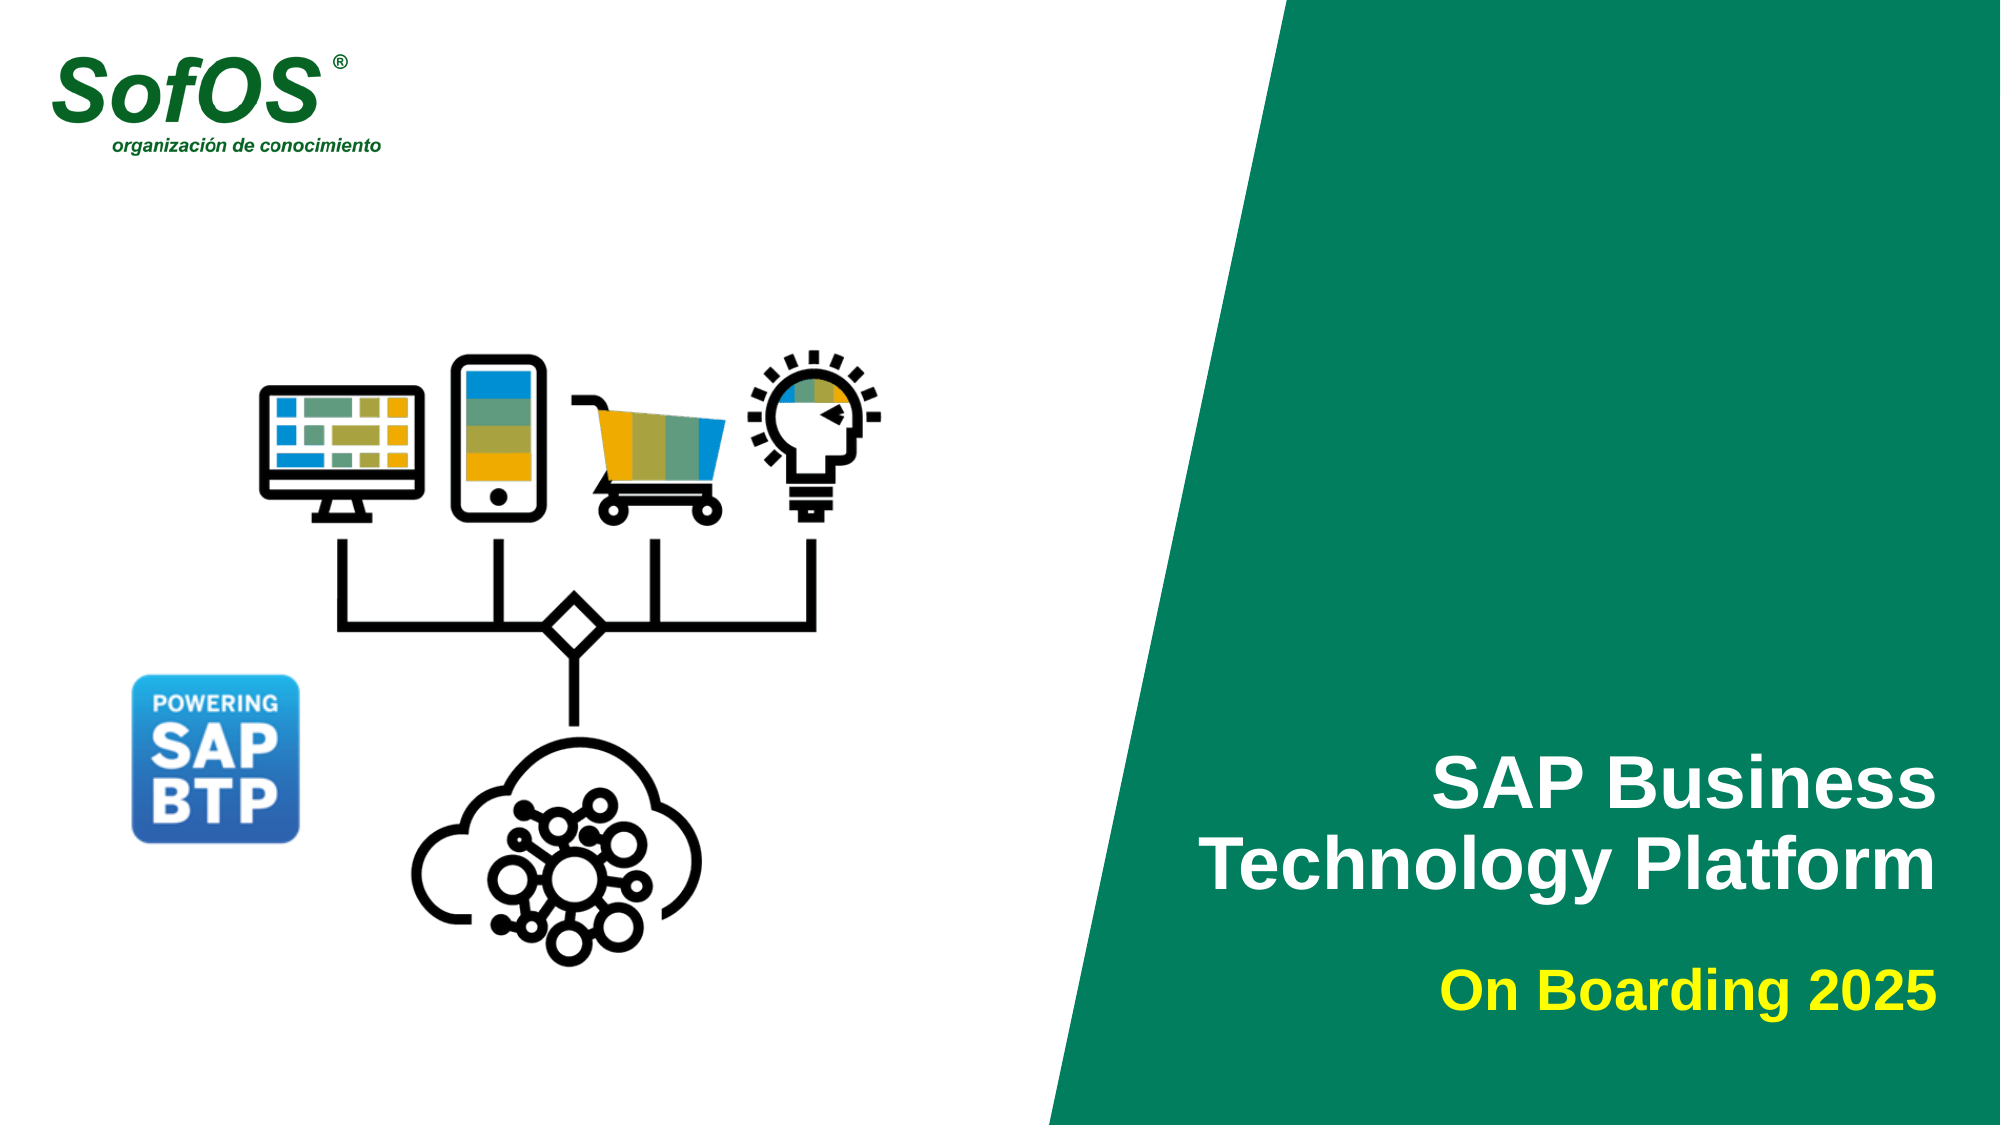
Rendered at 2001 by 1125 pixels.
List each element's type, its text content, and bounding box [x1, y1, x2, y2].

picture [0, 0, 1286, 1125]
title SAP Business Technology Platform [999, 735, 1954, 914]
text_box On Boarding 2025 [999, 952, 1954, 1031]
